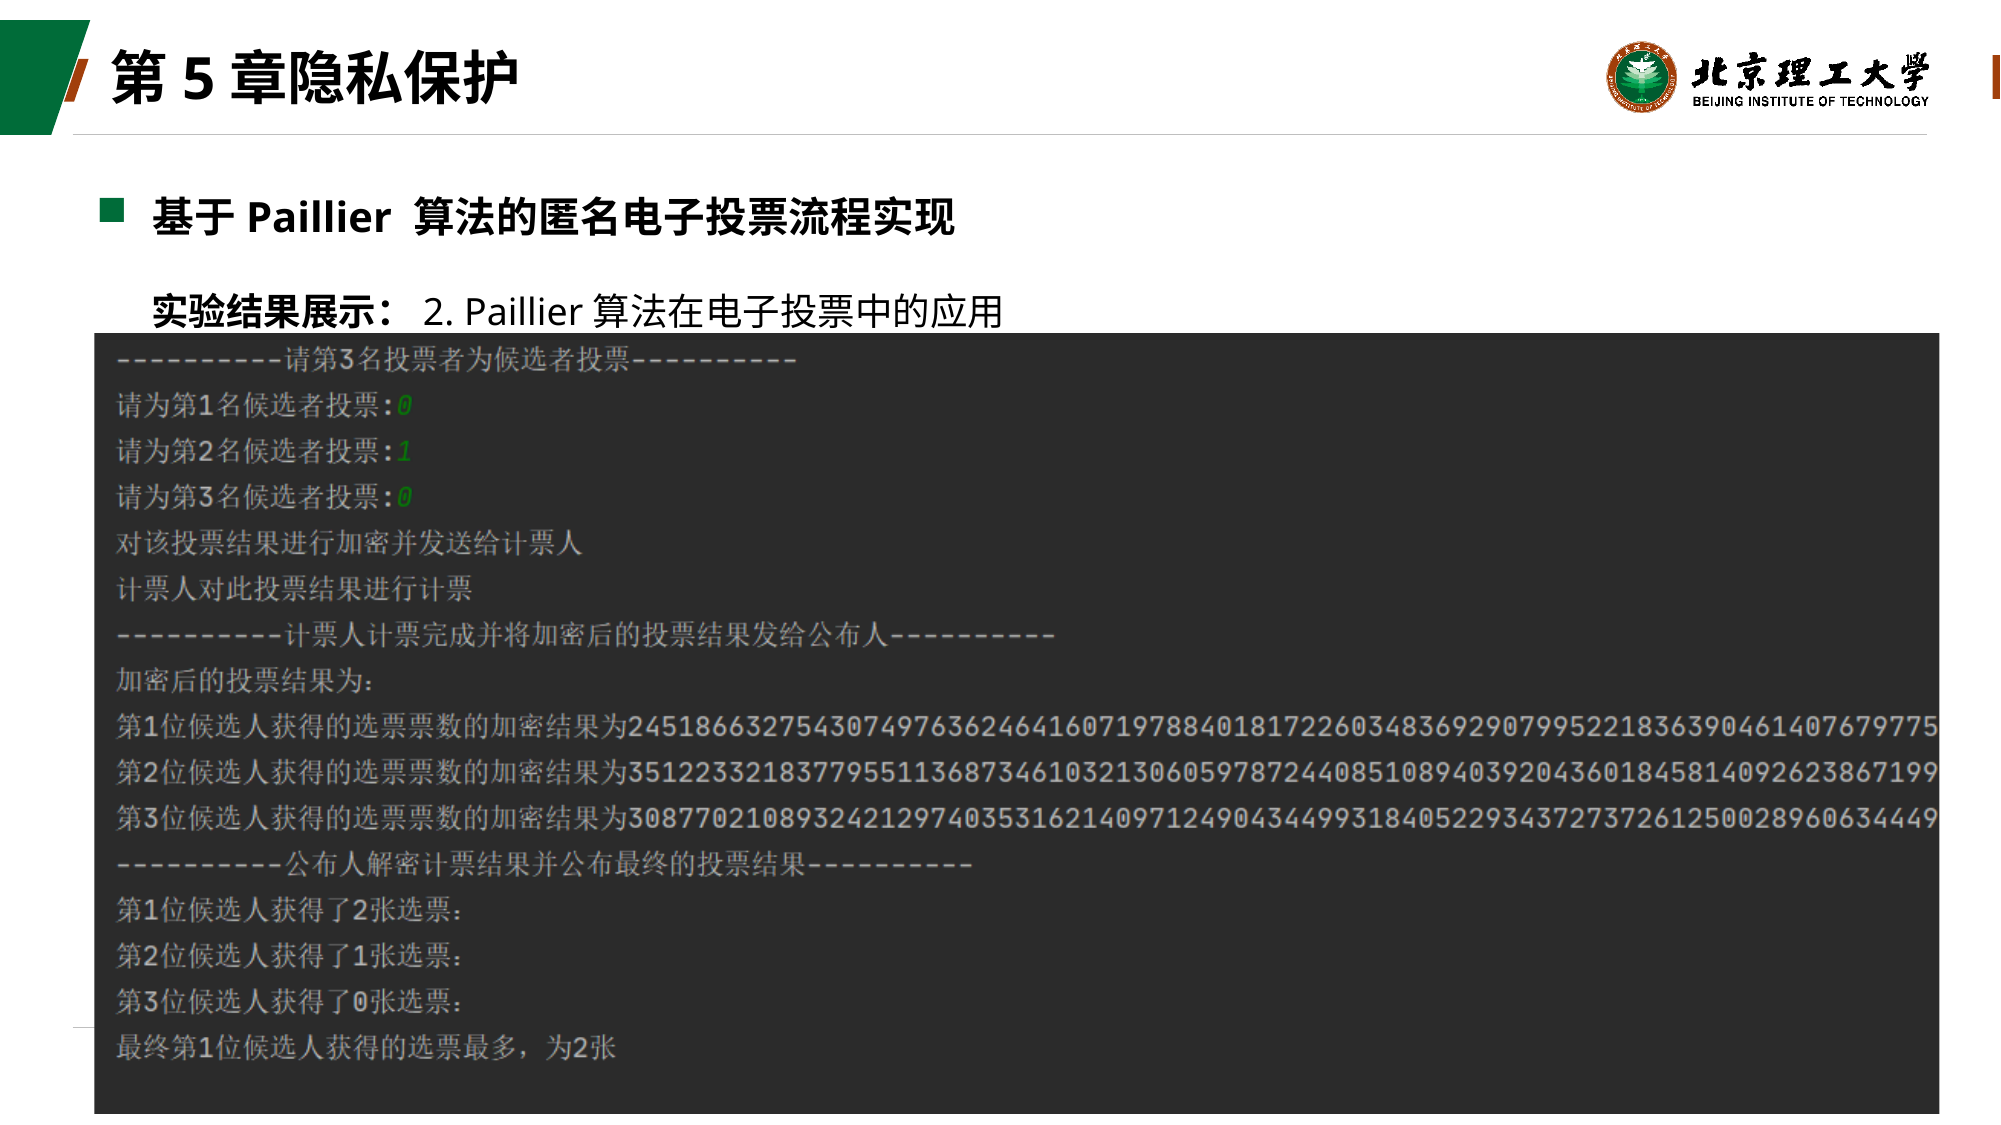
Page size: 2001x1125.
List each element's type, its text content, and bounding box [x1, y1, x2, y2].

text_box 实验结果展示：2. Paillier算法在电子投票中的应用 [136, 266, 1859, 333]
title 第5章隐私保护 [94, 40, 1513, 120]
picture [1606, 41, 1929, 113]
picture [94, 333, 1940, 1114]
text_box 基于Paillier 算法的匿名电子投票流程实现 [81, 168, 1919, 249]
